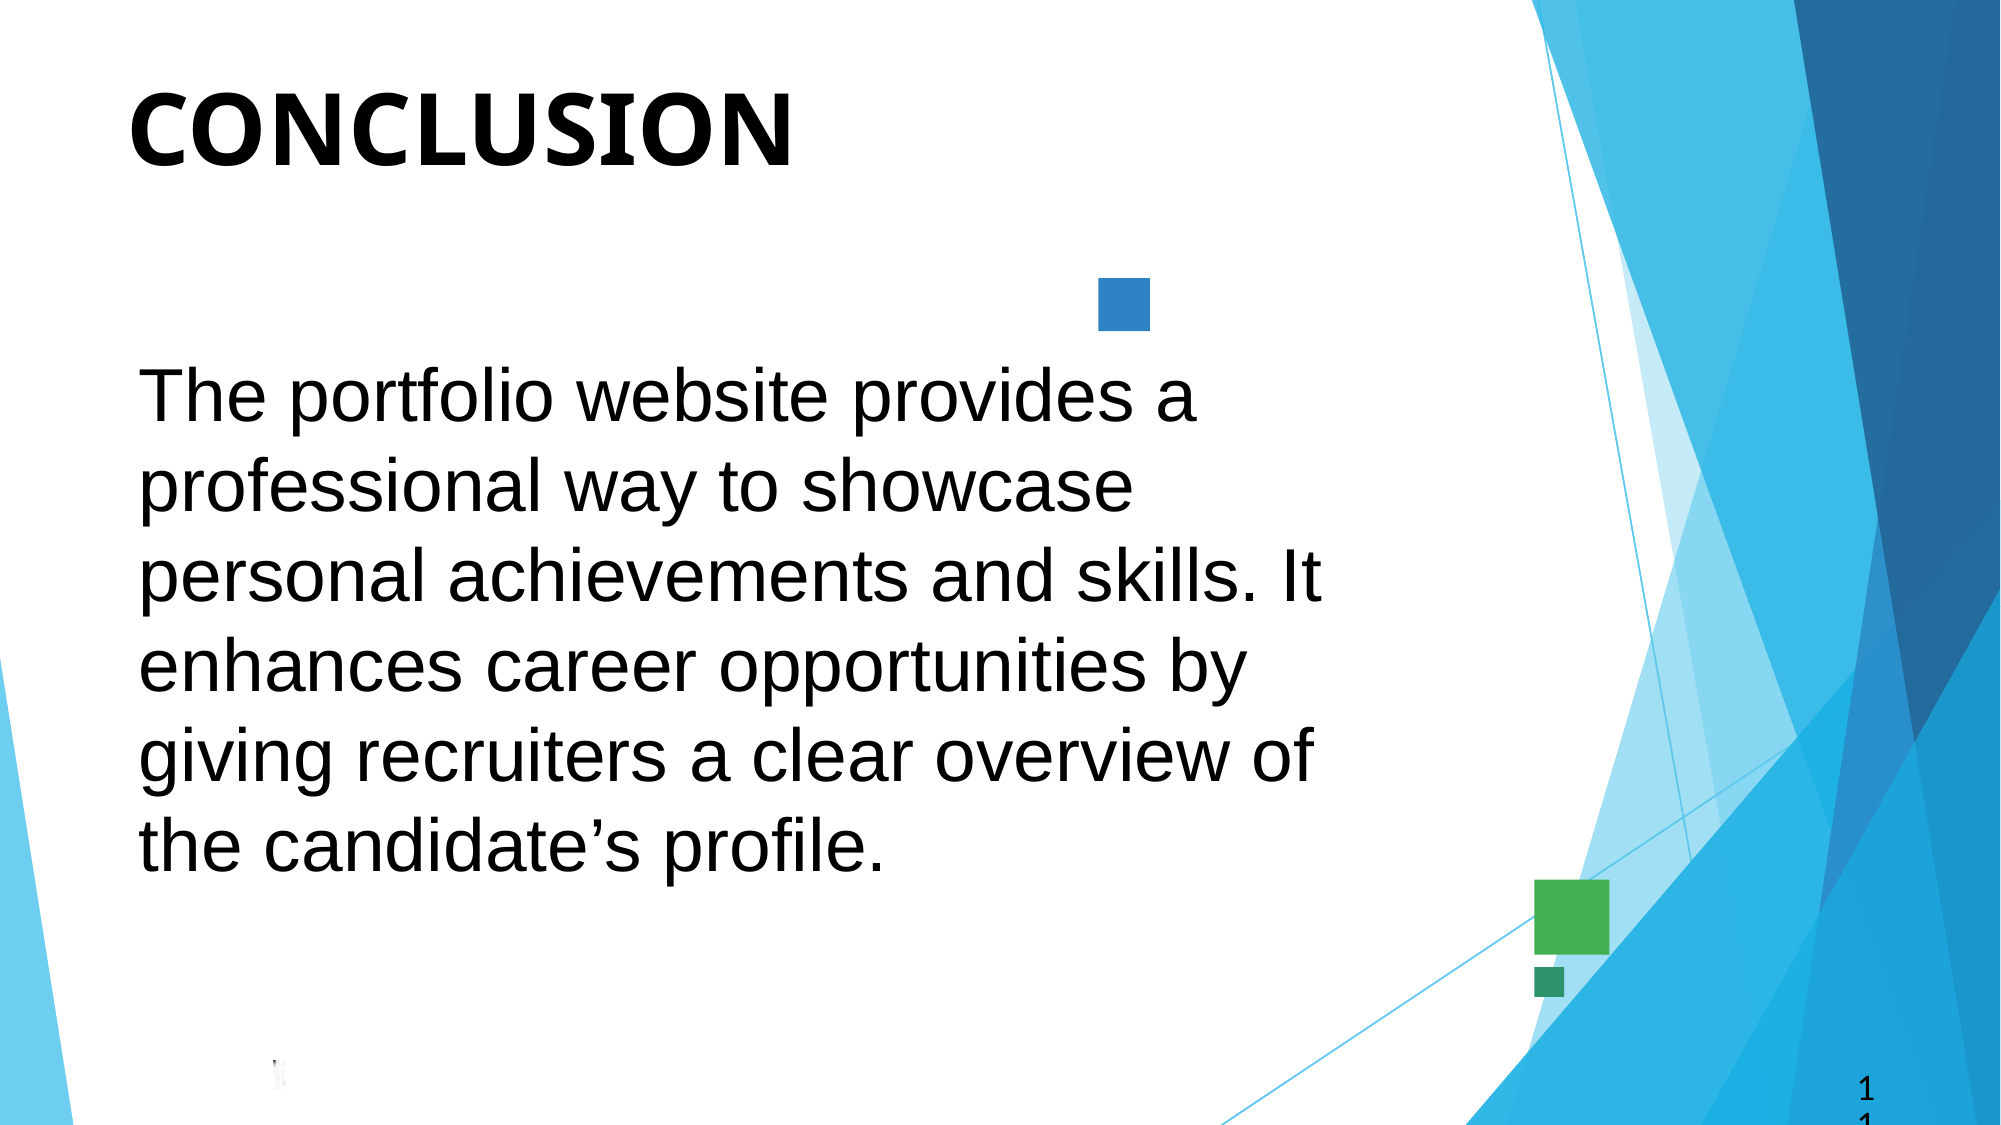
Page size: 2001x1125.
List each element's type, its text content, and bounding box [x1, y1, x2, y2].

text_box [1098, 278, 1150, 331]
text_box The portfolio website provides a professional way to showcase personal achievements and skills. It enhances career opportunities by giving recruiters a clear overview of the candidate’s profile. [123, 331, 1413, 902]
title CONCLUSION [123, 63, 875, 254]
picture [273, 1060, 286, 1091]
text_box [1534, 967, 1565, 997]
text_box 11 [1849, 1061, 1888, 1108]
text_box [1534, 879, 1610, 955]
